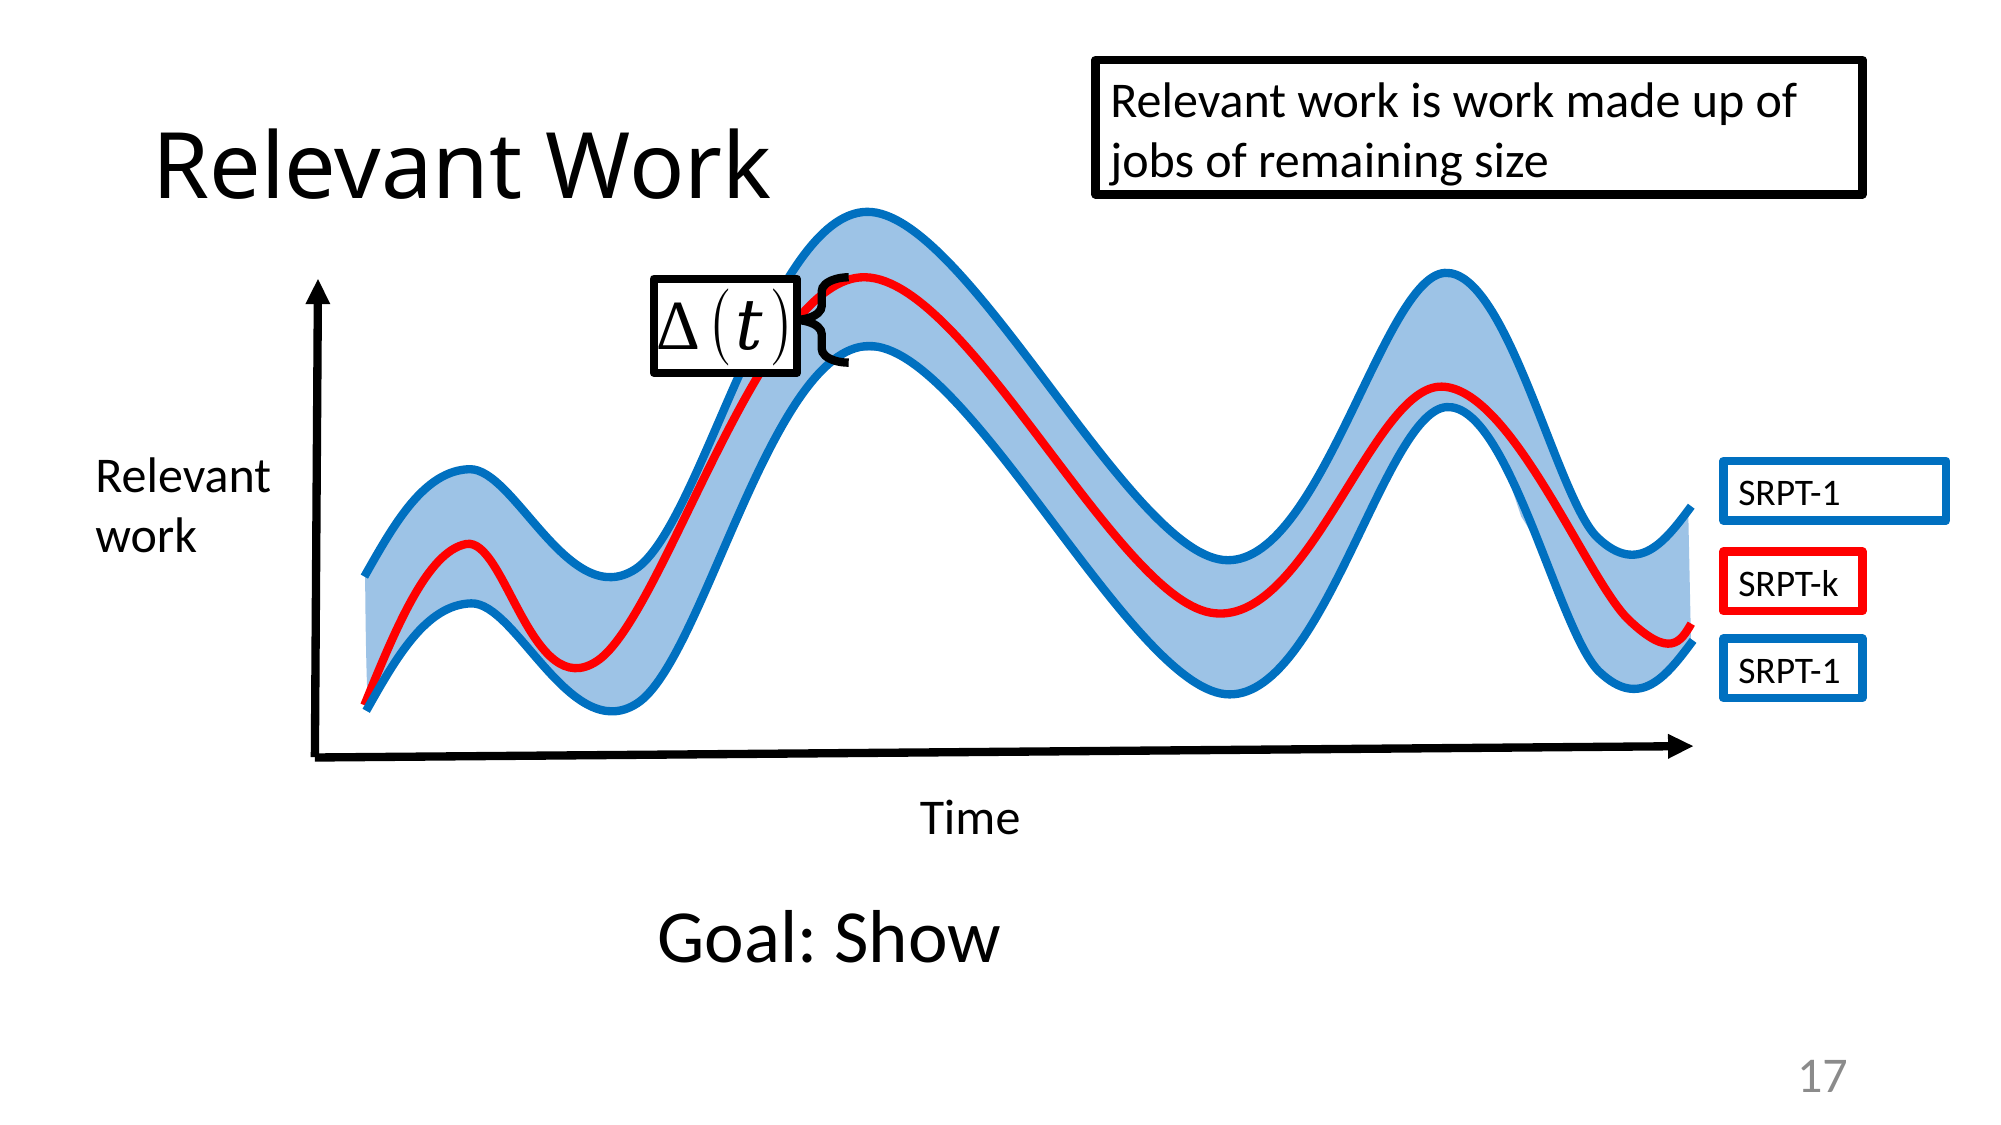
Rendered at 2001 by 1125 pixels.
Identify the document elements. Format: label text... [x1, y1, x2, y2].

slide_number 17 [1412, 1042, 1863, 1103]
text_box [319, 746, 1694, 758]
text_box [657, 277, 849, 369]
text_box Relevant work [80, 434, 296, 570]
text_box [314, 279, 319, 758]
title Relevant Work [137, 59, 1863, 278]
text_box Time [904, 777, 1044, 853]
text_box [364, 211, 1947, 578]
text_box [366, 578, 1863, 712]
